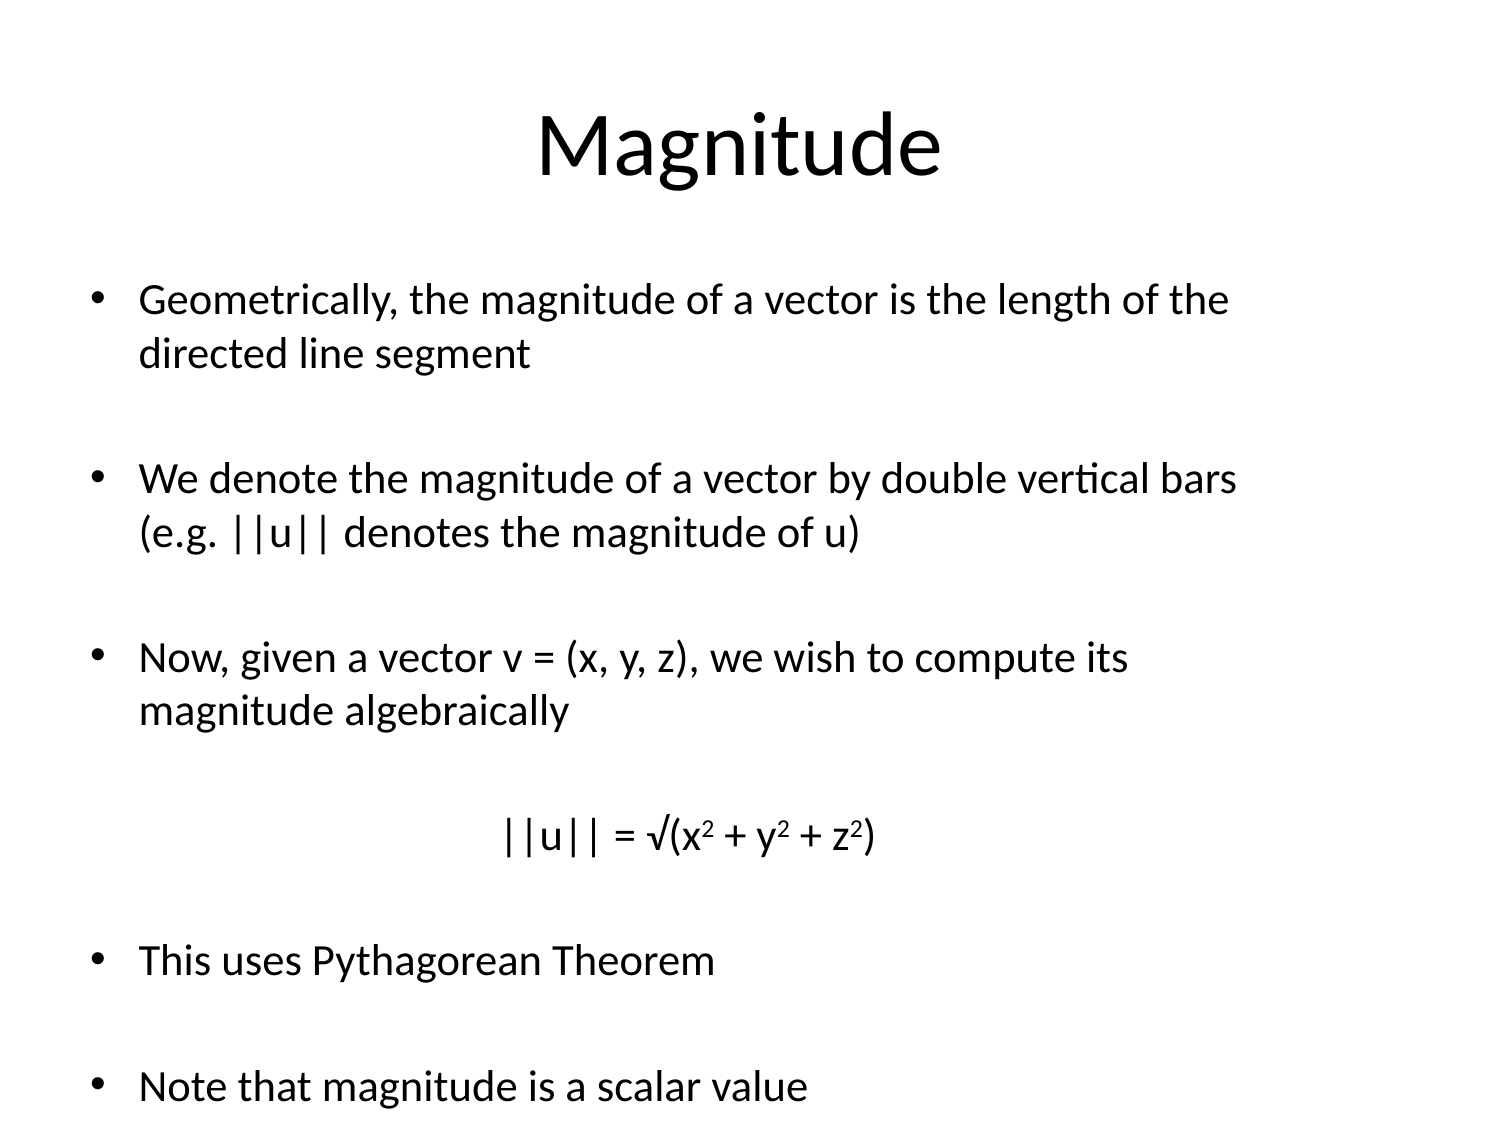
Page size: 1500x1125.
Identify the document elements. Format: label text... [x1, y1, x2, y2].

title Magnitude [75, 45, 1425, 233]
list Geometrically, the magnitude of a vector is the length of the directed line segment We denote the magnitude of a vector by double vertical bars (e.g. ||u|| denotes the magnitude of u) Now, given a vector v = (x, y, z), we wish to compute its magnitude algebraically ||u|| = √(x2 + y2 + z2) This uses Pythagorean Theorem Note that magnitude is a scalar value [75, 262, 1300, 1125]
